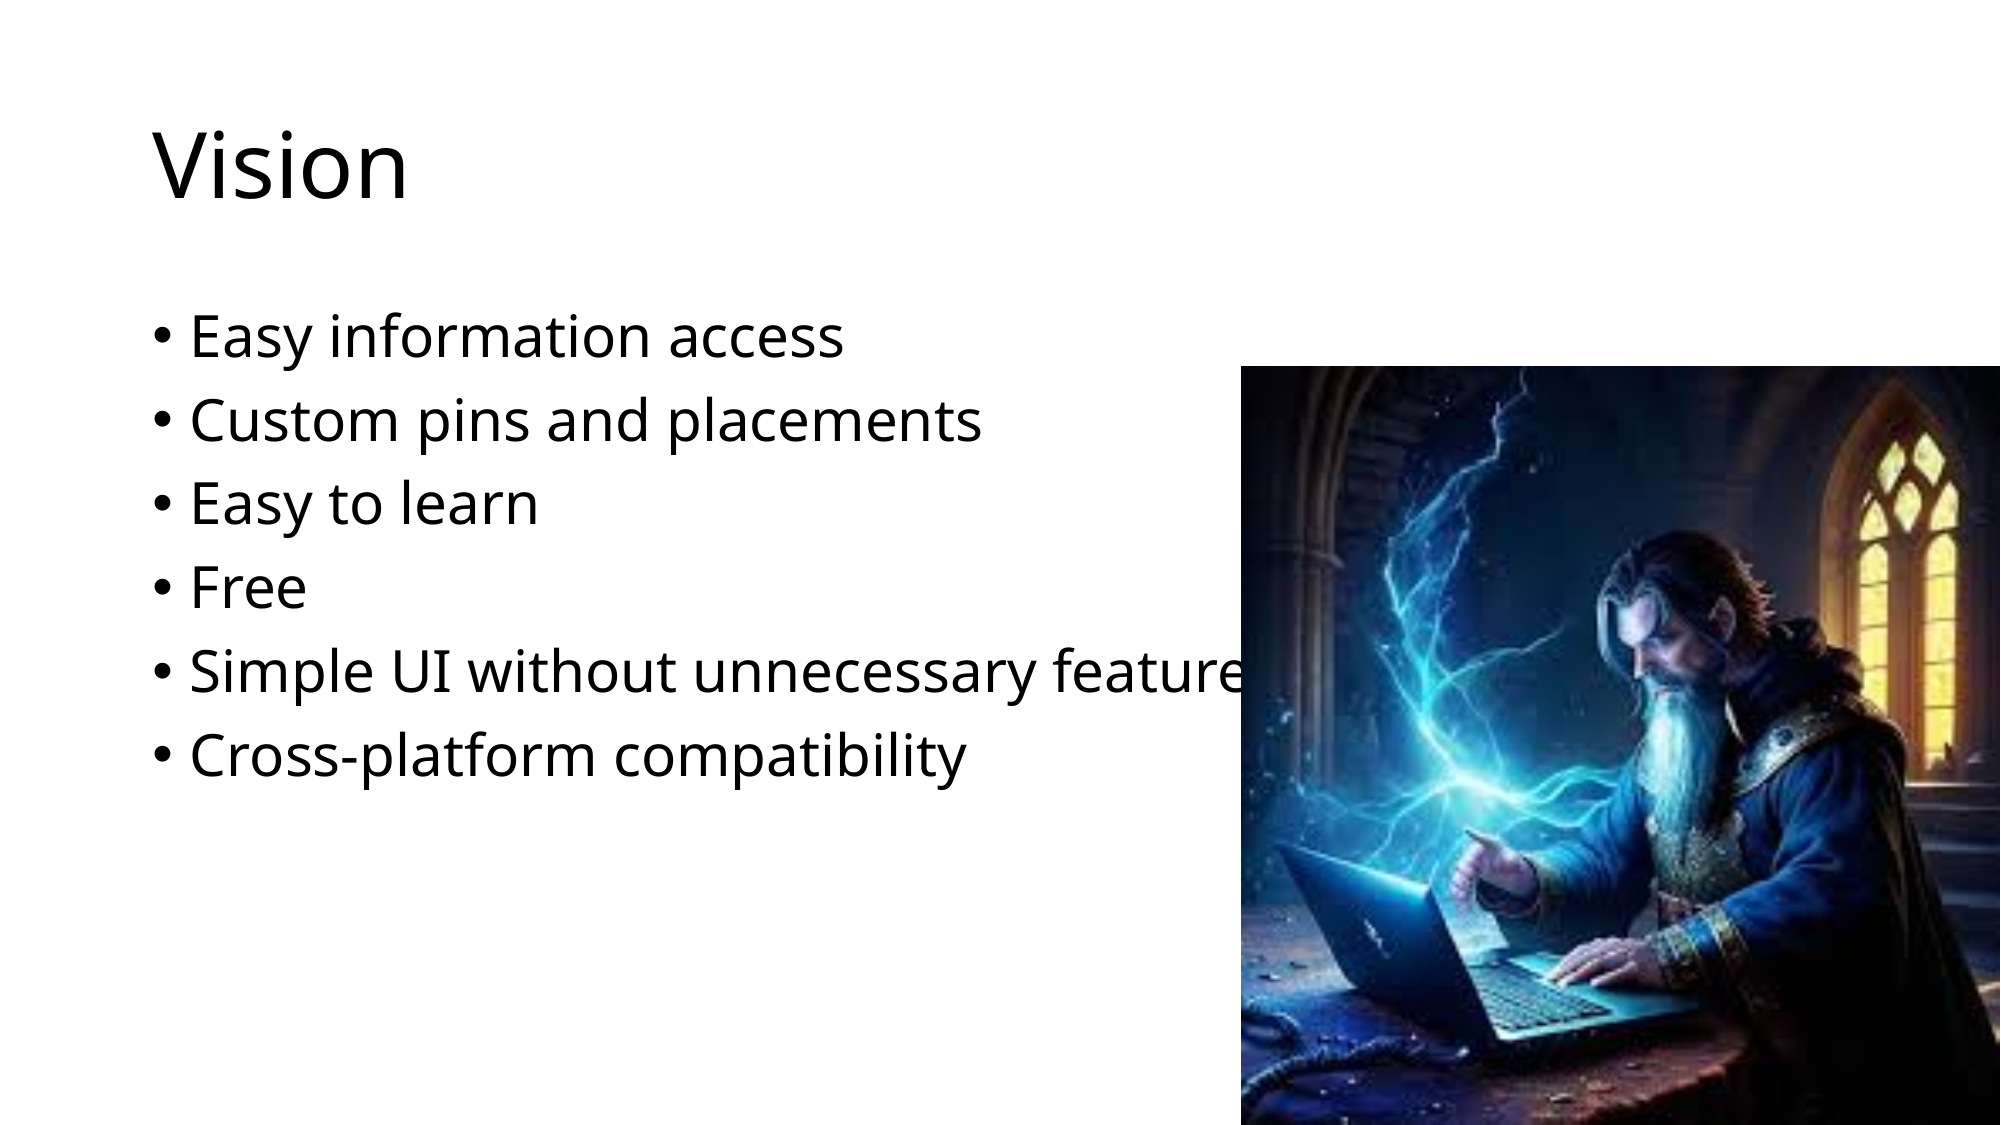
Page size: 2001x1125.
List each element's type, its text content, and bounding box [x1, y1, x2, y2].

list Easy information access Custom pins and placements Easy to learn Free Simple UI without unnecessary features Cross-platform compatibility [137, 299, 1863, 1014]
picture [1241, 366, 2000, 1125]
title Vision [137, 59, 1863, 278]
